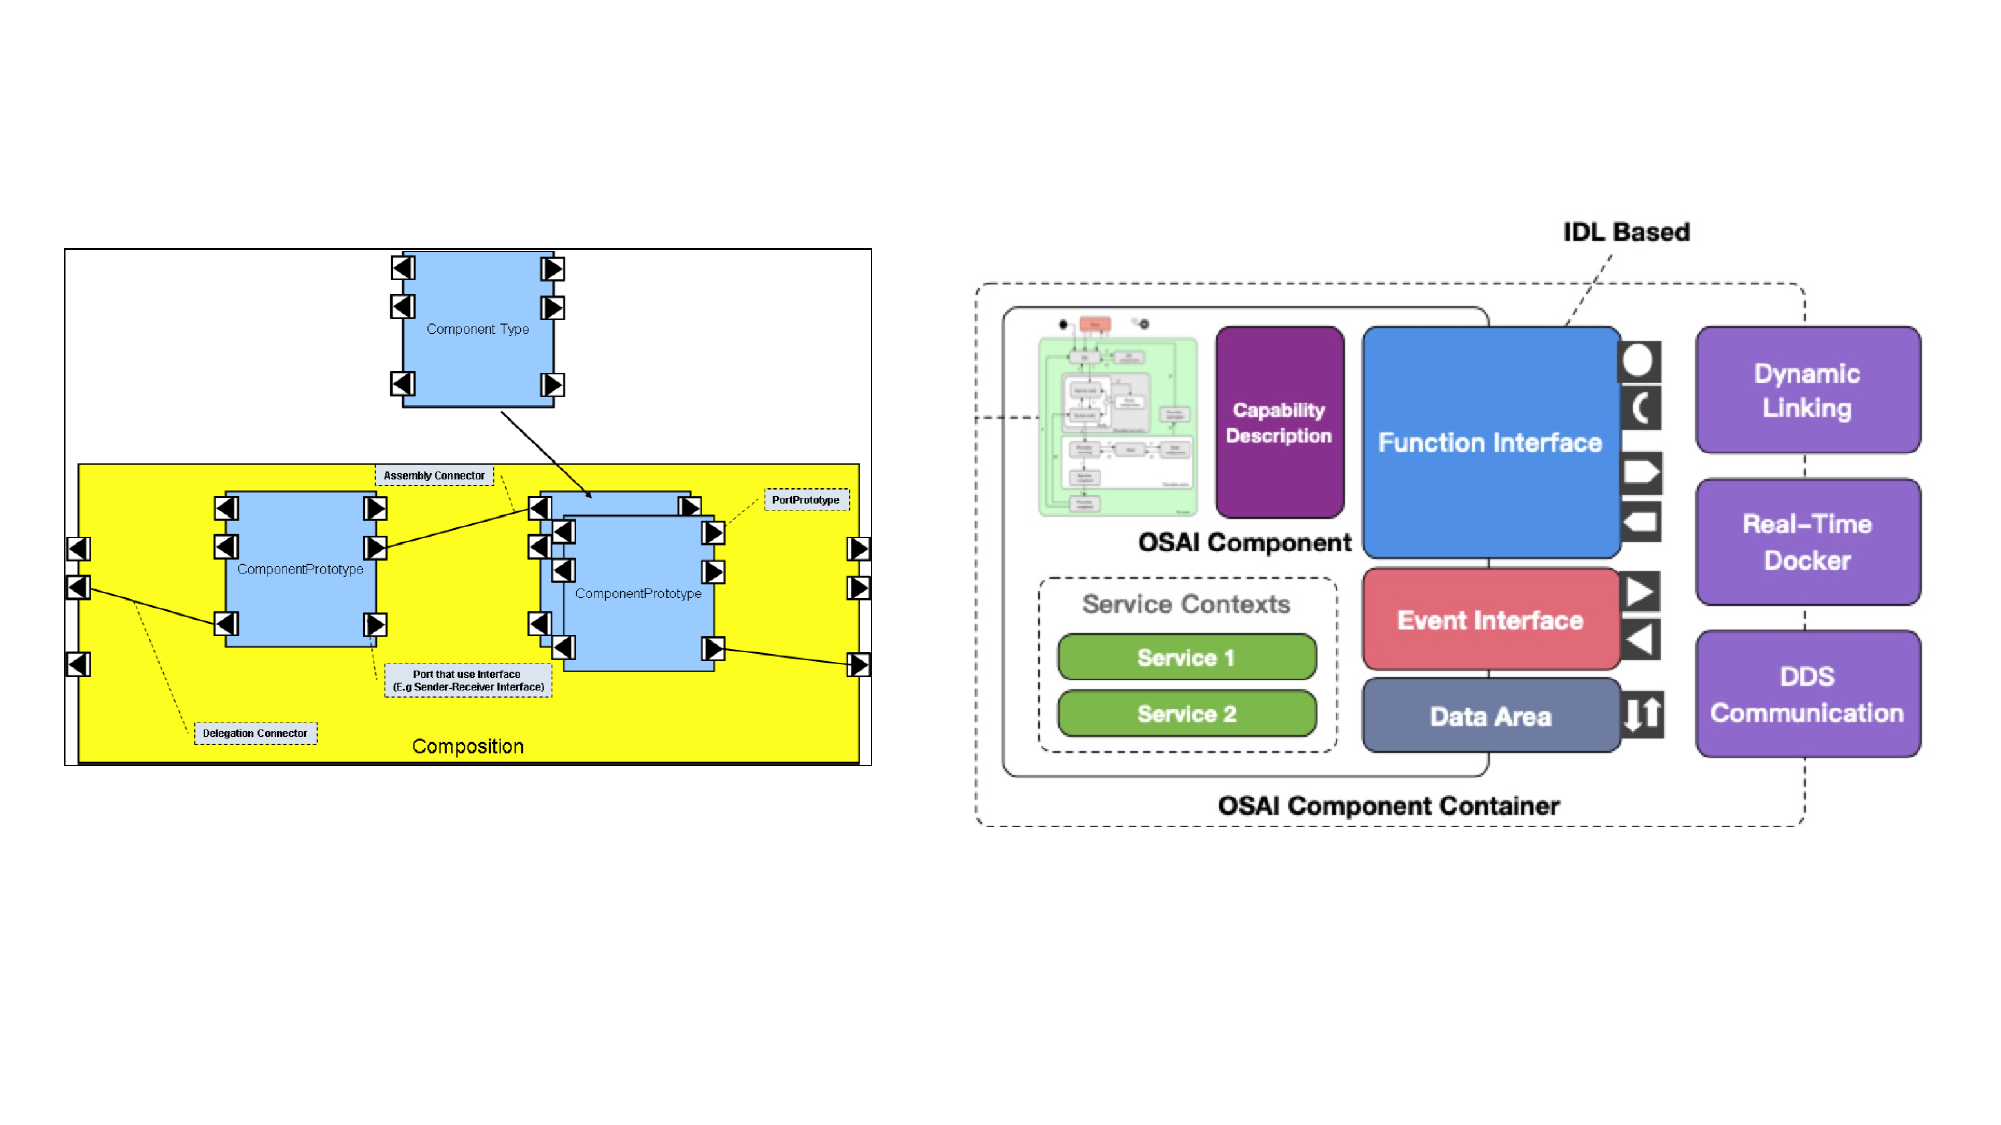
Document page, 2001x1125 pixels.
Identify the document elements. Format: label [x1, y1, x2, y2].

picture [974, 206, 1942, 827]
picture [58, 244, 879, 774]
